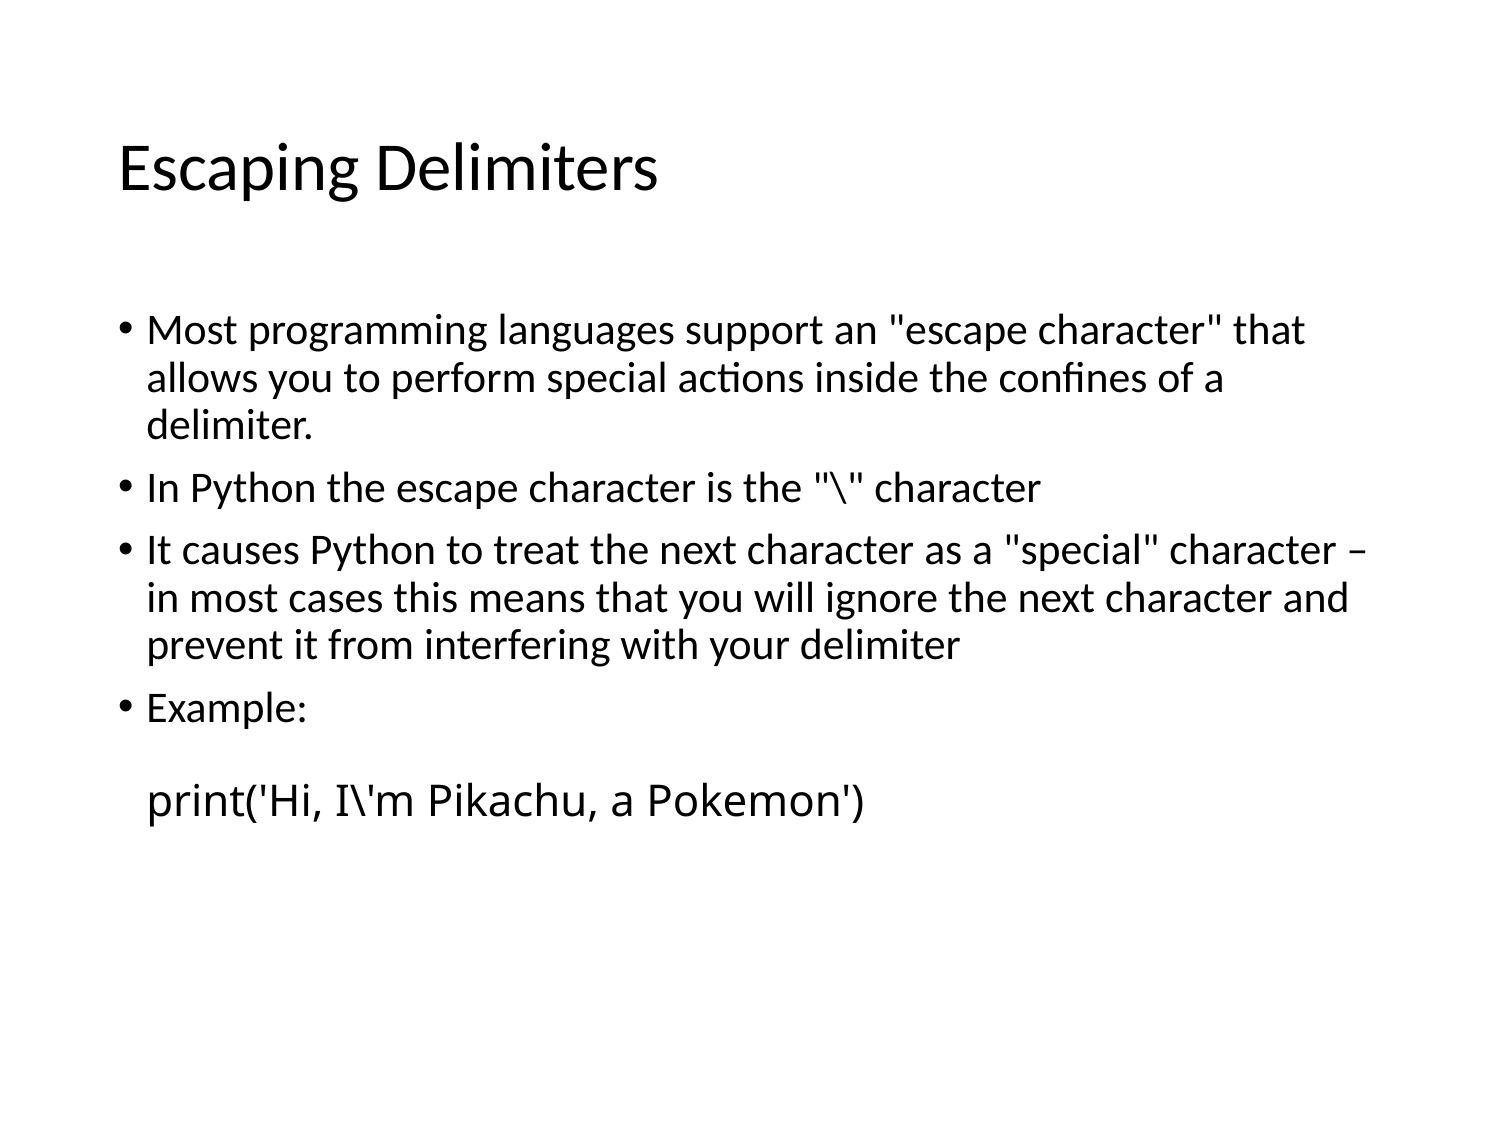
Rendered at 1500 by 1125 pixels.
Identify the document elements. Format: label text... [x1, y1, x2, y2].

title Escaping Delimiters [103, 59, 1397, 278]
list Most programming languages support an "escape character" that allows you to perform special actions inside the confines of a delimiter. In Python the escape character is the "\" character It causes Python to treat the next character as a "special" character – in most cases this means that you will ignore the next character and prevent it from interfering with your delimiter Example: print('Hi, I\'m Pikachu, a Pokemon') [103, 299, 1397, 1014]
